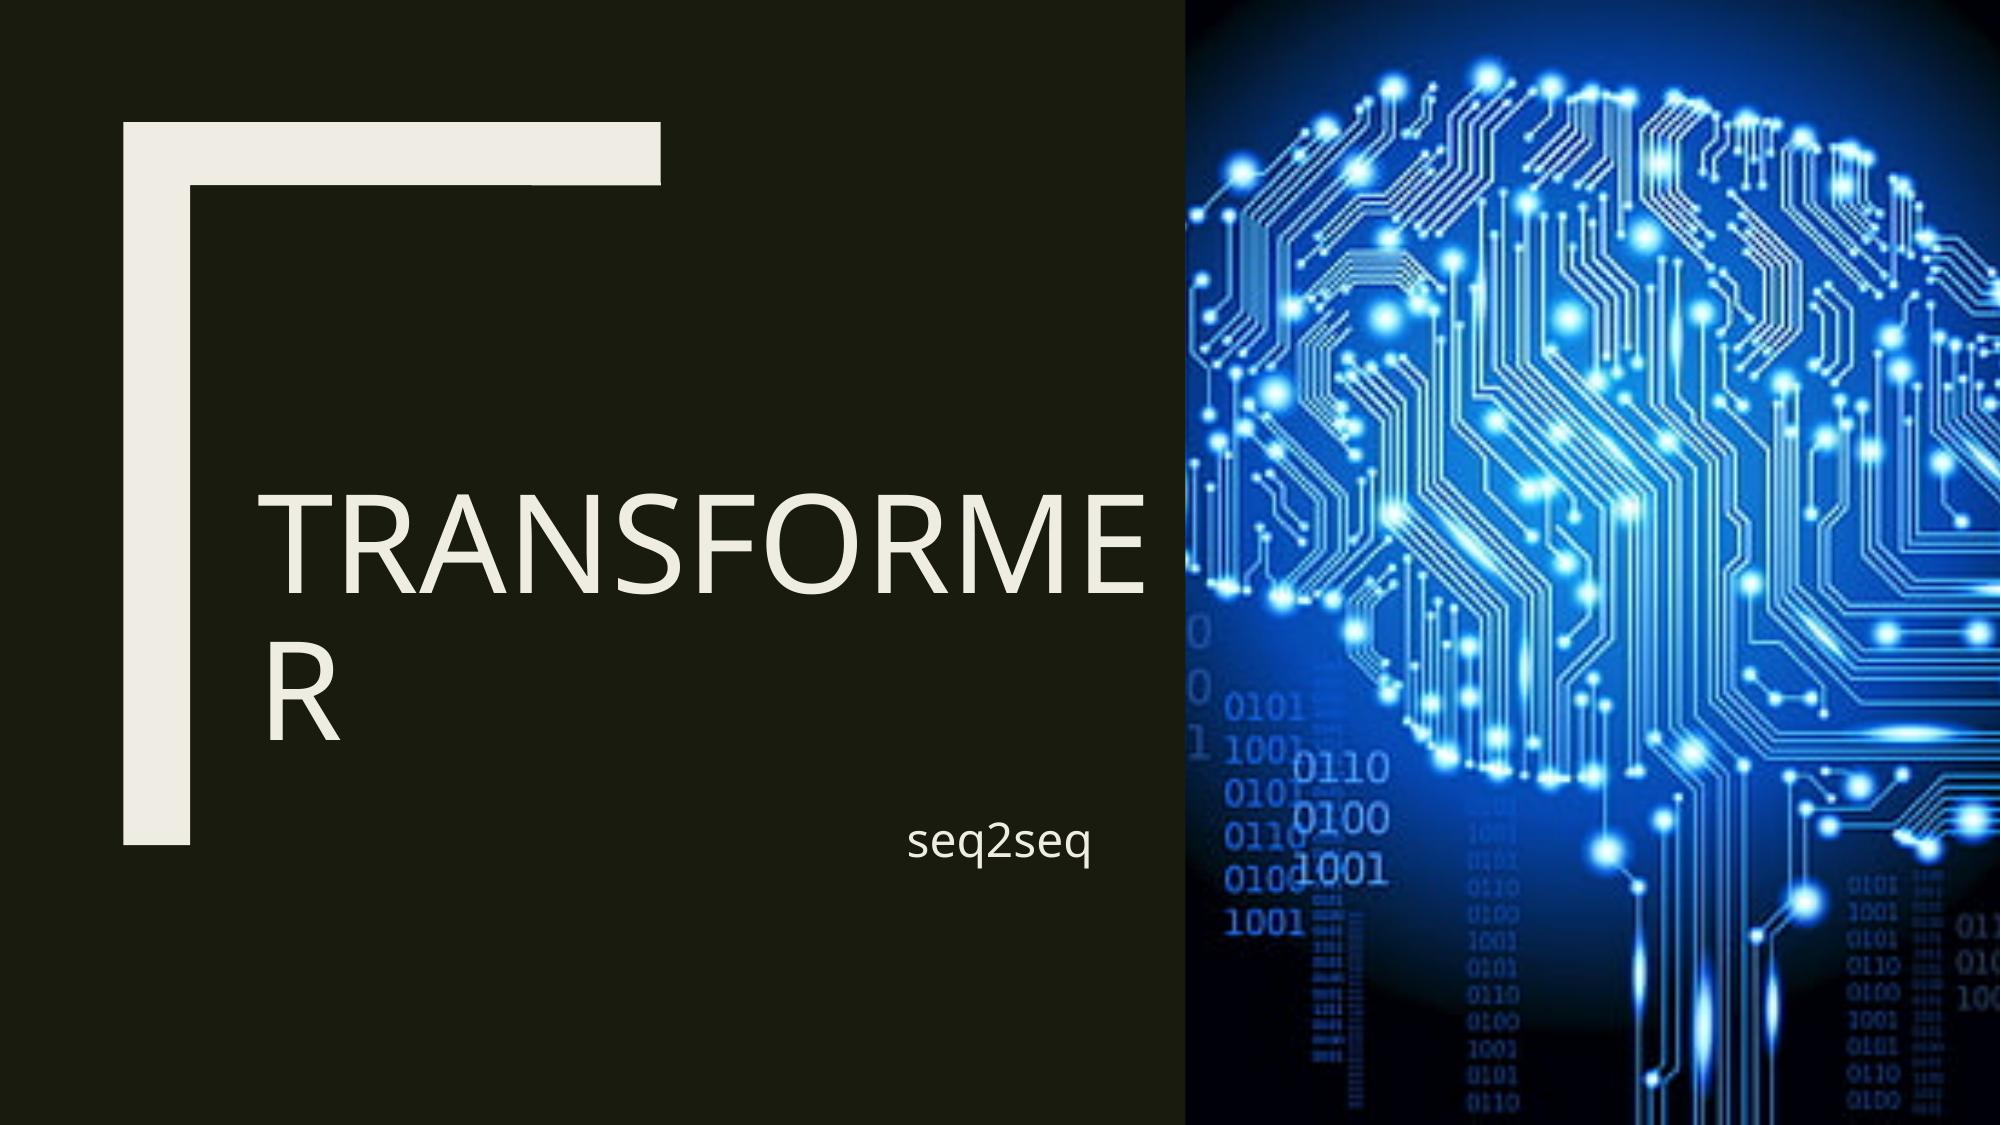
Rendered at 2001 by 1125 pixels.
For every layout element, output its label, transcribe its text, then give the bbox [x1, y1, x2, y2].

text_box [123, 122, 661, 846]
subtitle seq2seq [439, 794, 1185, 973]
picture [1185, 0, 2000, 1125]
title Transformer [242, 242, 1185, 777]
text_box [0, 0, 1185, 1125]
